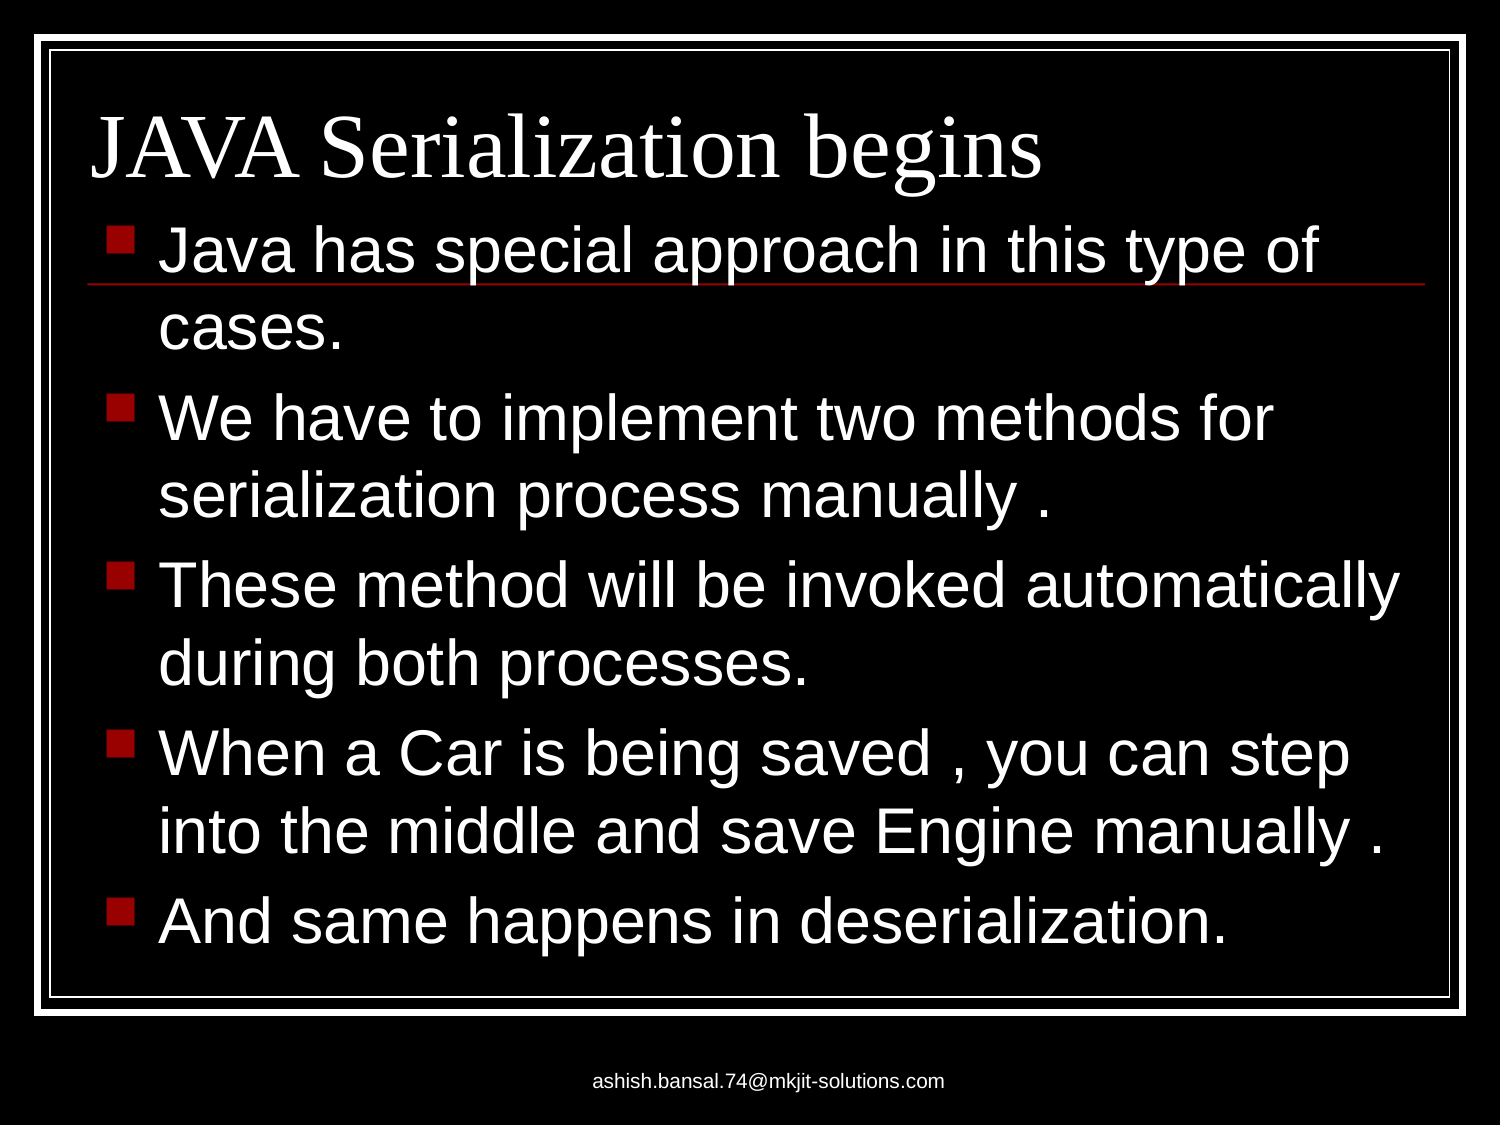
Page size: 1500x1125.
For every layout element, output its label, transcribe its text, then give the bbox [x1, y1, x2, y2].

title JAVA Serialization begins [74, 74, 1413, 203]
footer ashish.bansal.74@mkjit-solutions.com [530, 1024, 1007, 1101]
list Java has special approach in this type of cases. We have to implement two methods for serialization process manually . These method will be invoked automatically during both processes. When a Car is being saved , you can step into the middle and save Engine manually . And same happens in deserialization. [87, 199, 1426, 963]
